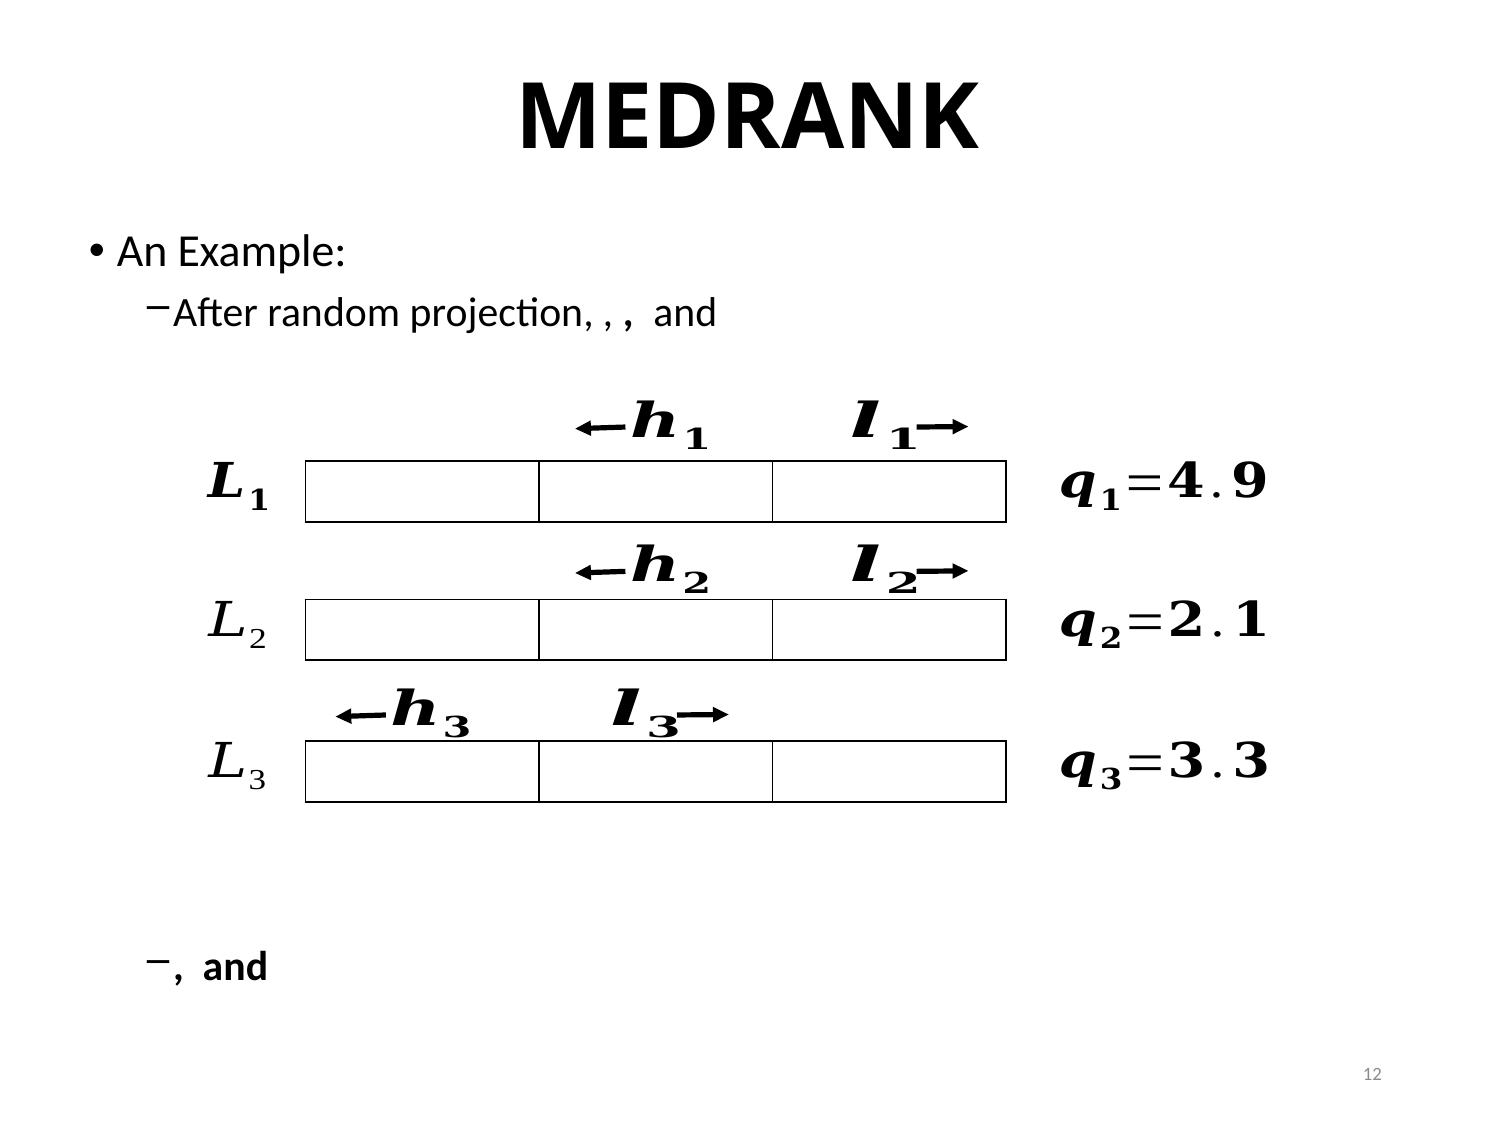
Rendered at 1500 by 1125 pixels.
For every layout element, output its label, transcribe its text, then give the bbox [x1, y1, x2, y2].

slide_number 12 [1059, 1042, 1397, 1103]
title MEDRANK [73, 37, 1422, 200]
